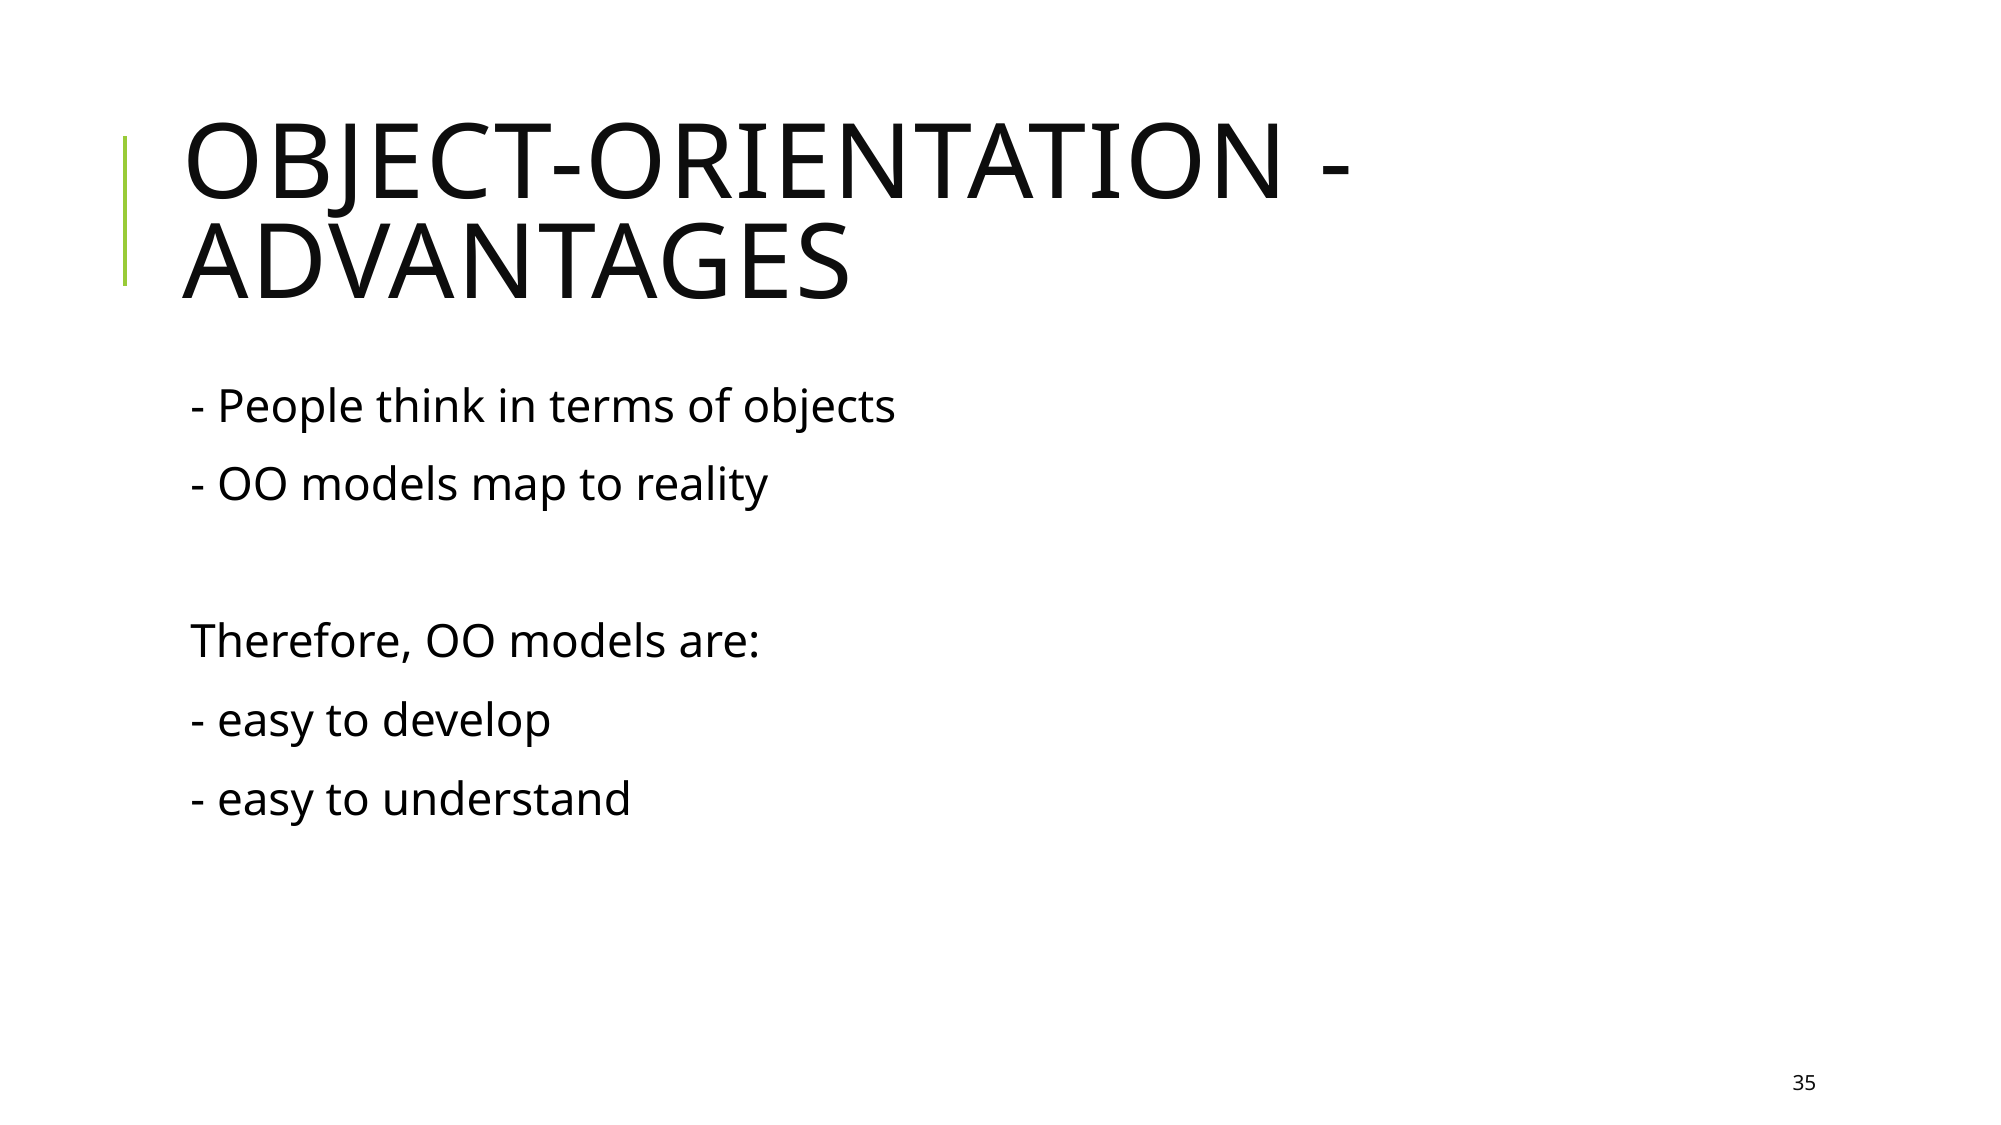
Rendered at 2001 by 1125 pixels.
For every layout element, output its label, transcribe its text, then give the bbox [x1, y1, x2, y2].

title Object-Orientation - Advantages [168, 96, 1763, 342]
slide_number 35 [1777, 1061, 1938, 1107]
list - People think in terms of objects - OO models map to reality Therefore, OO models are: - easy to develop - easy to understand [168, 375, 1763, 1035]
